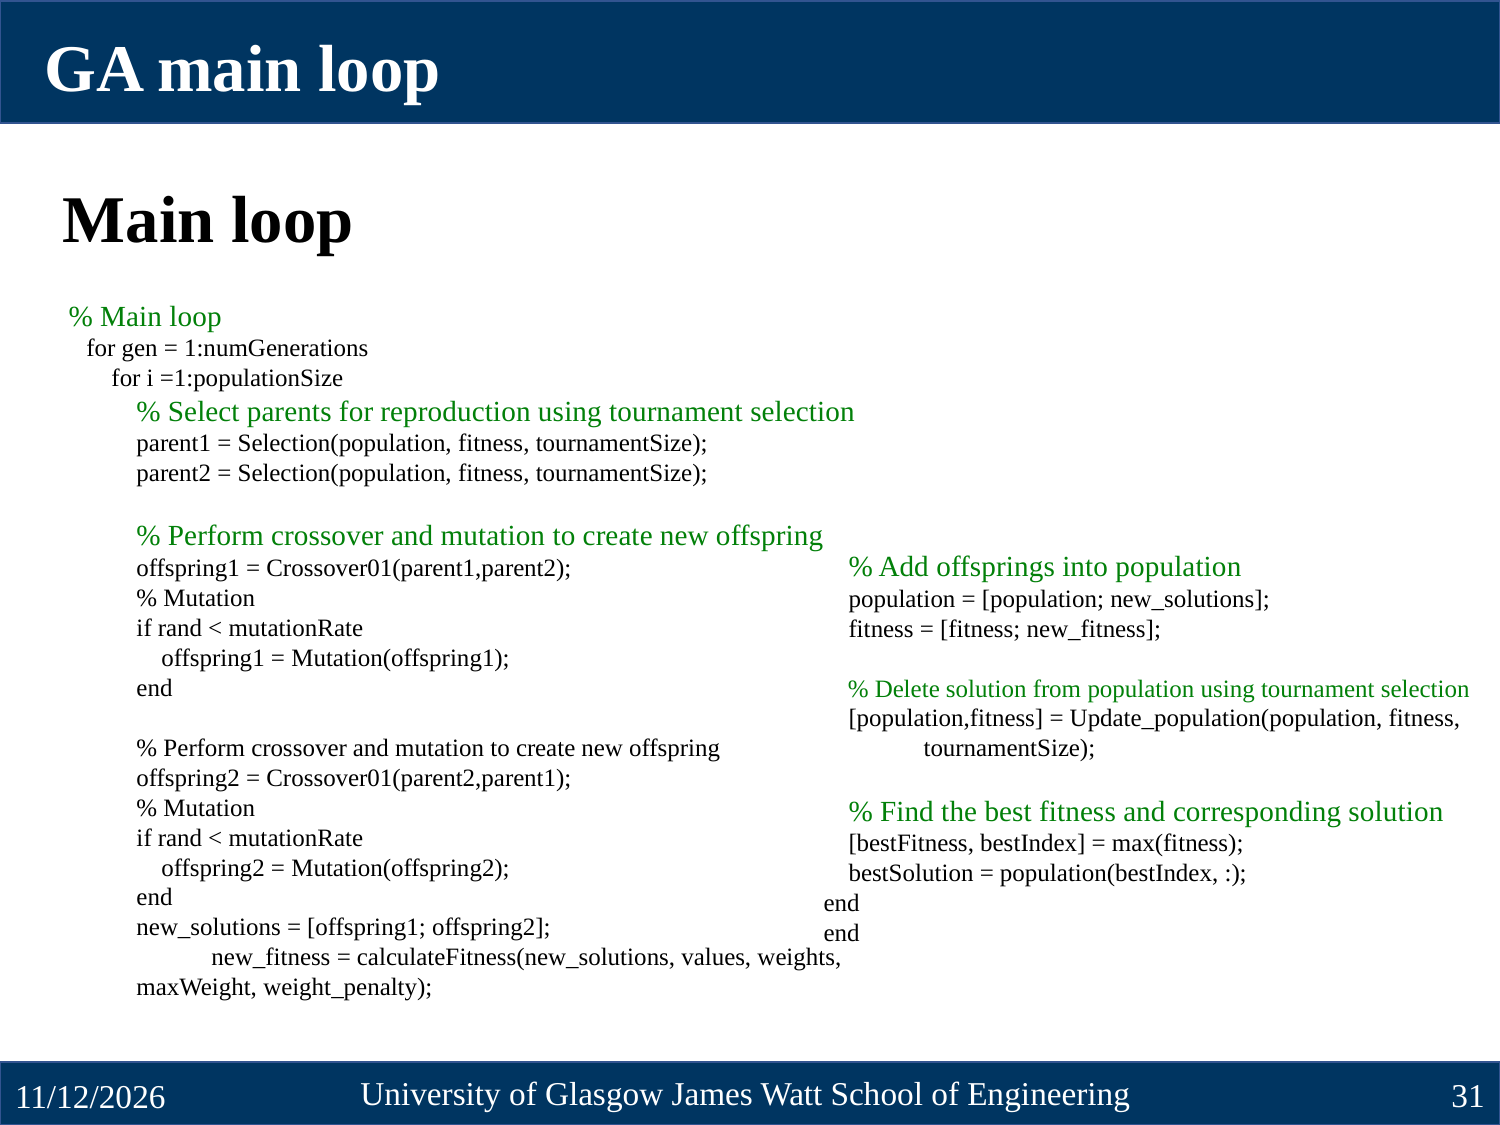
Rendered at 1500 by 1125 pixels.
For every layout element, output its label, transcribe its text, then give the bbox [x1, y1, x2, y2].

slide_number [0, 1065, 338, 1125]
text_box % Add offsprings into population population = [population; new_solutions]; fitness = [fitness; new_fitness]; % Delete solution from population using tournament selection [population,fitness] = Update_population(population, fitness, tournamentSize); % Find the best fitness and corresponding solution [bestFitness, bestIndex] = max(fitness); bestSolution = population(bestIndex, :); end end [758, 509, 1500, 954]
text_box % Main loop for gen = 1:numGenerations for i =1:populationSize % Select parents for reproduction using tournament selection parent1 = Selection(population, fitness, tournamentSize); parent2 = Selection(population, fitness, tournamentSize); % Perform crossover and mutation to create new offspring offspring1 = Crossover01(parent1,parent2); % Mutation if rand < mutationRate offspring1 = Mutation(offspring1); end % Perform crossover and mutation to create new offspring offspring2 = Crossover01(parent2,parent1); % Mutation if rand < mutationRate offspring2 = Mutation(offspring2); end new_solutions = [offspring1; offspring2]; new_fitness = calculateFitness(new_solutions, values, weights, maxWeight, weight_penalty); [46, 289, 897, 1098]
text_box GA main loop [29, 17, 457, 113]
text_box Main loop [48, 168, 369, 264]
slide_number 31 [1162, 1063, 1500, 1124]
footer University of Glasgow James Watt School of Engineering [337, 1062, 1163, 1123]
